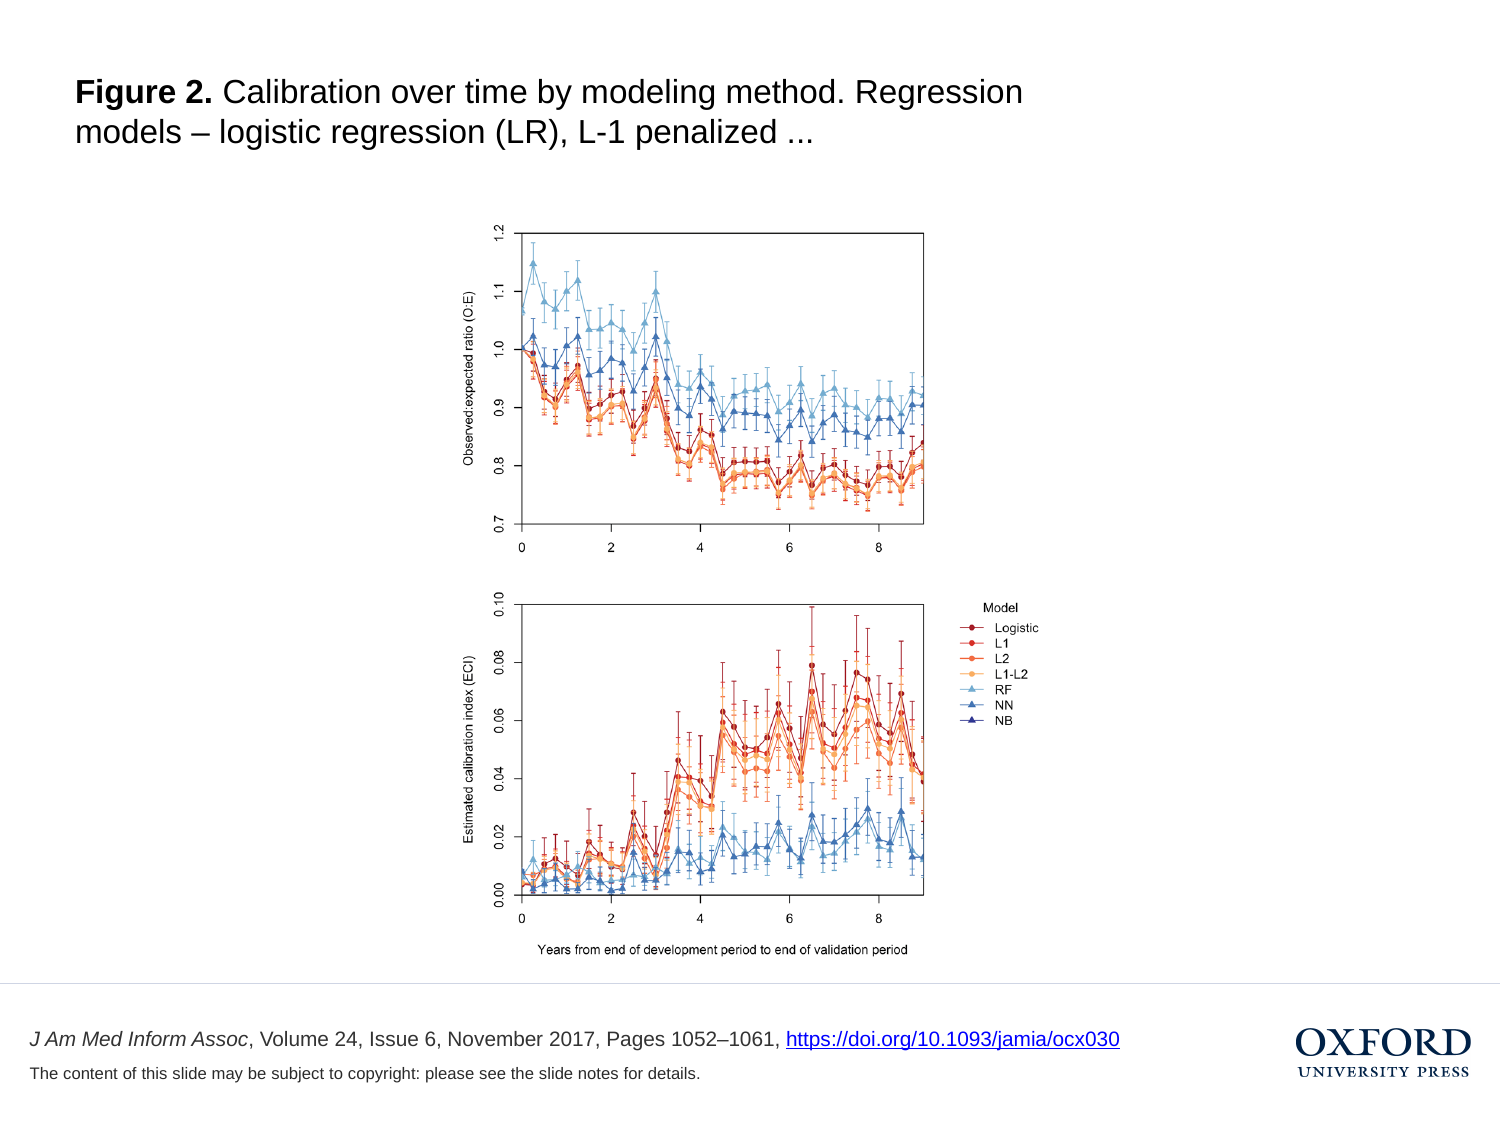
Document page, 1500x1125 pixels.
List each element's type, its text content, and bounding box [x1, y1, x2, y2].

footer J Am Med Inform Assoc, Volume 24, Issue 6, November 2017, Pages 1052–1061, https://doi.org/10.1093/jamia/ocx030 The content of this slide may be subject to copyright: please see the slide notes for details. [0, 983, 1260, 1125]
title Figure 2. Calibration over time by modeling method. Regression models – logistic regression (LR), L-1 penalized ... [75, 69, 1078, 171]
picture [1296, 1028, 1471, 1078]
picture [462, 224, 1039, 957]
